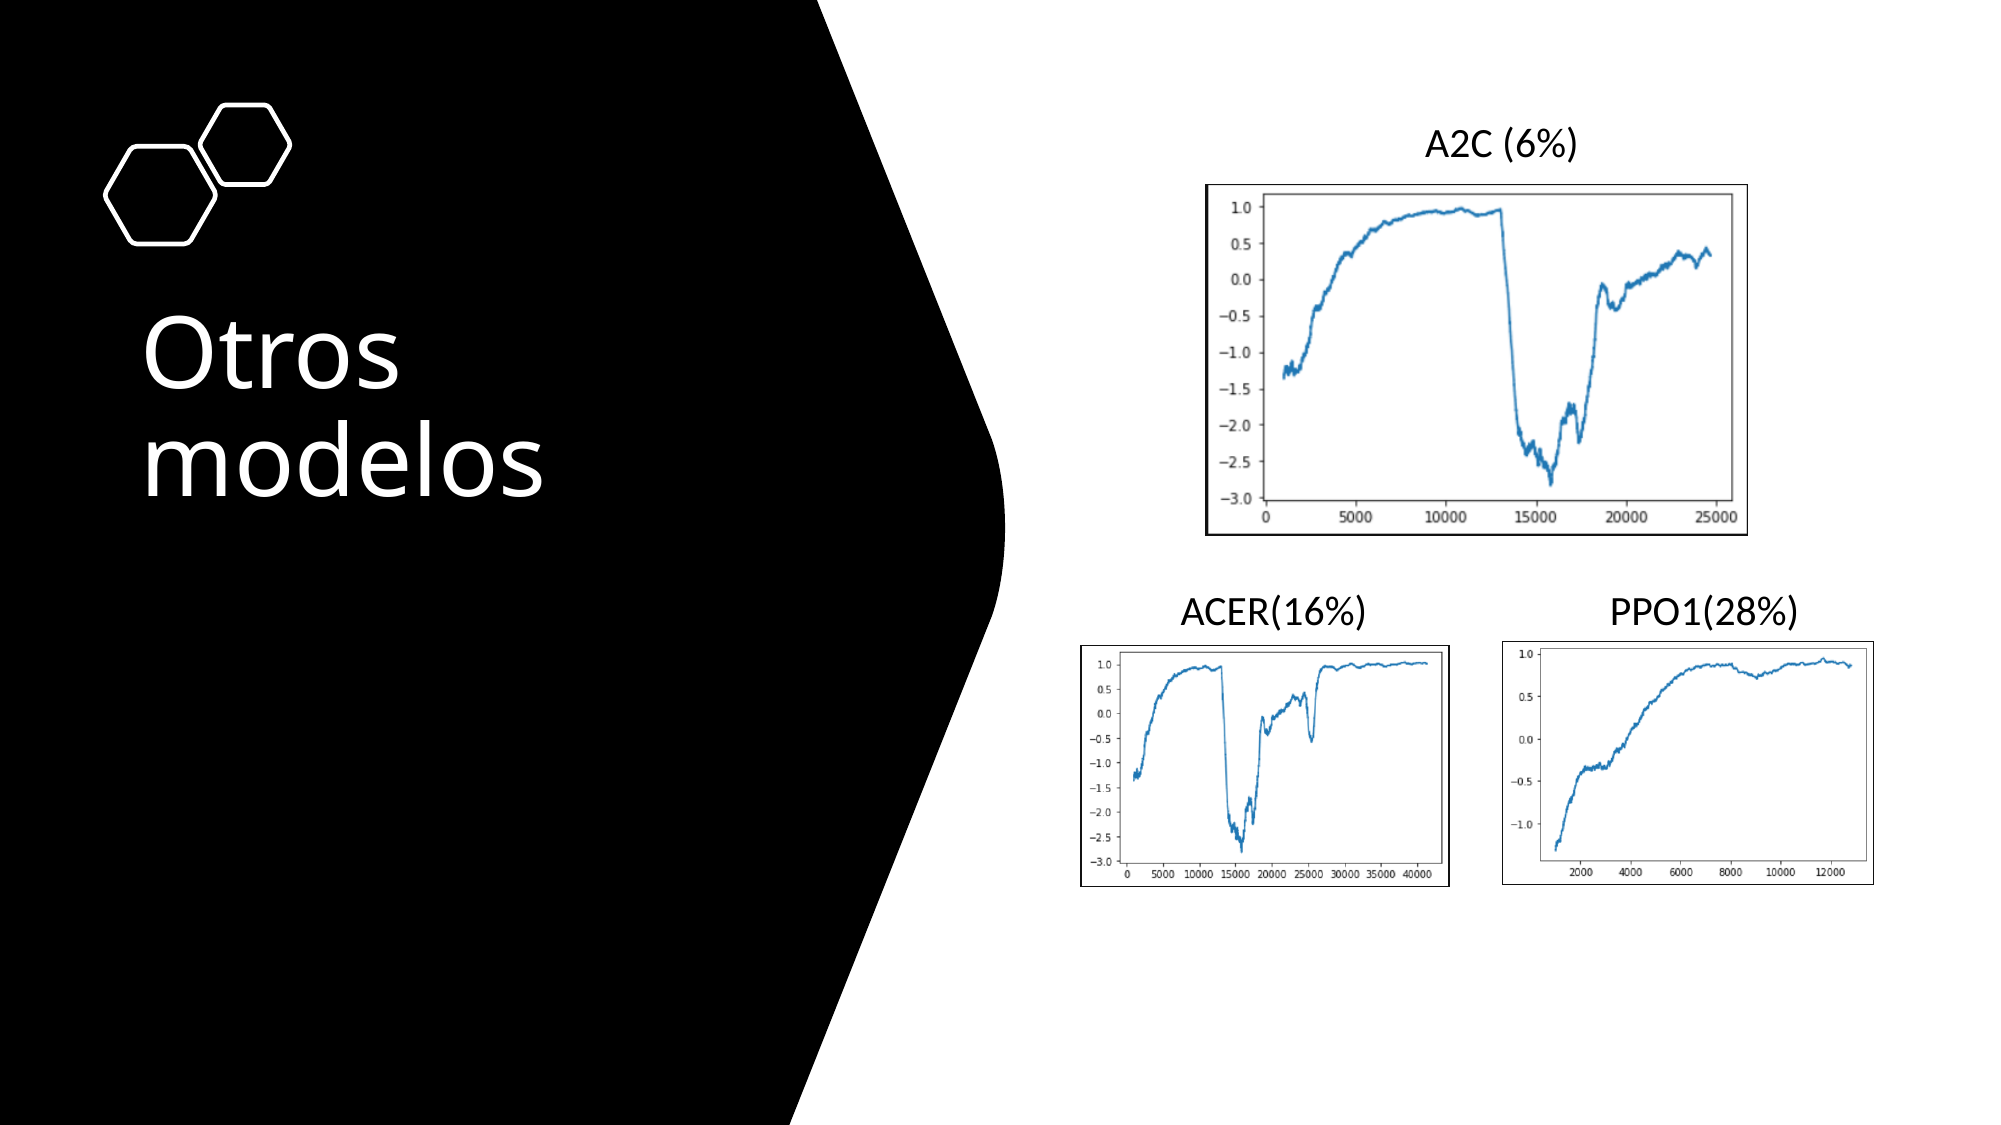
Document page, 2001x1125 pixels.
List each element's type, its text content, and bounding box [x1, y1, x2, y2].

text_box [791, 0, 2000, 1125]
text_box ACER(16%) [1165, 582, 1395, 645]
text_box A2C (6%) [1410, 113, 1595, 180]
picture [1502, 641, 1874, 885]
text_box [0, 0, 1007, 1125]
text_box PPO1(28%) [1594, 582, 1835, 641]
picture [1080, 645, 1450, 887]
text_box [104, 104, 290, 244]
title Otros modelos [125, 243, 819, 526]
picture [1205, 184, 1748, 537]
